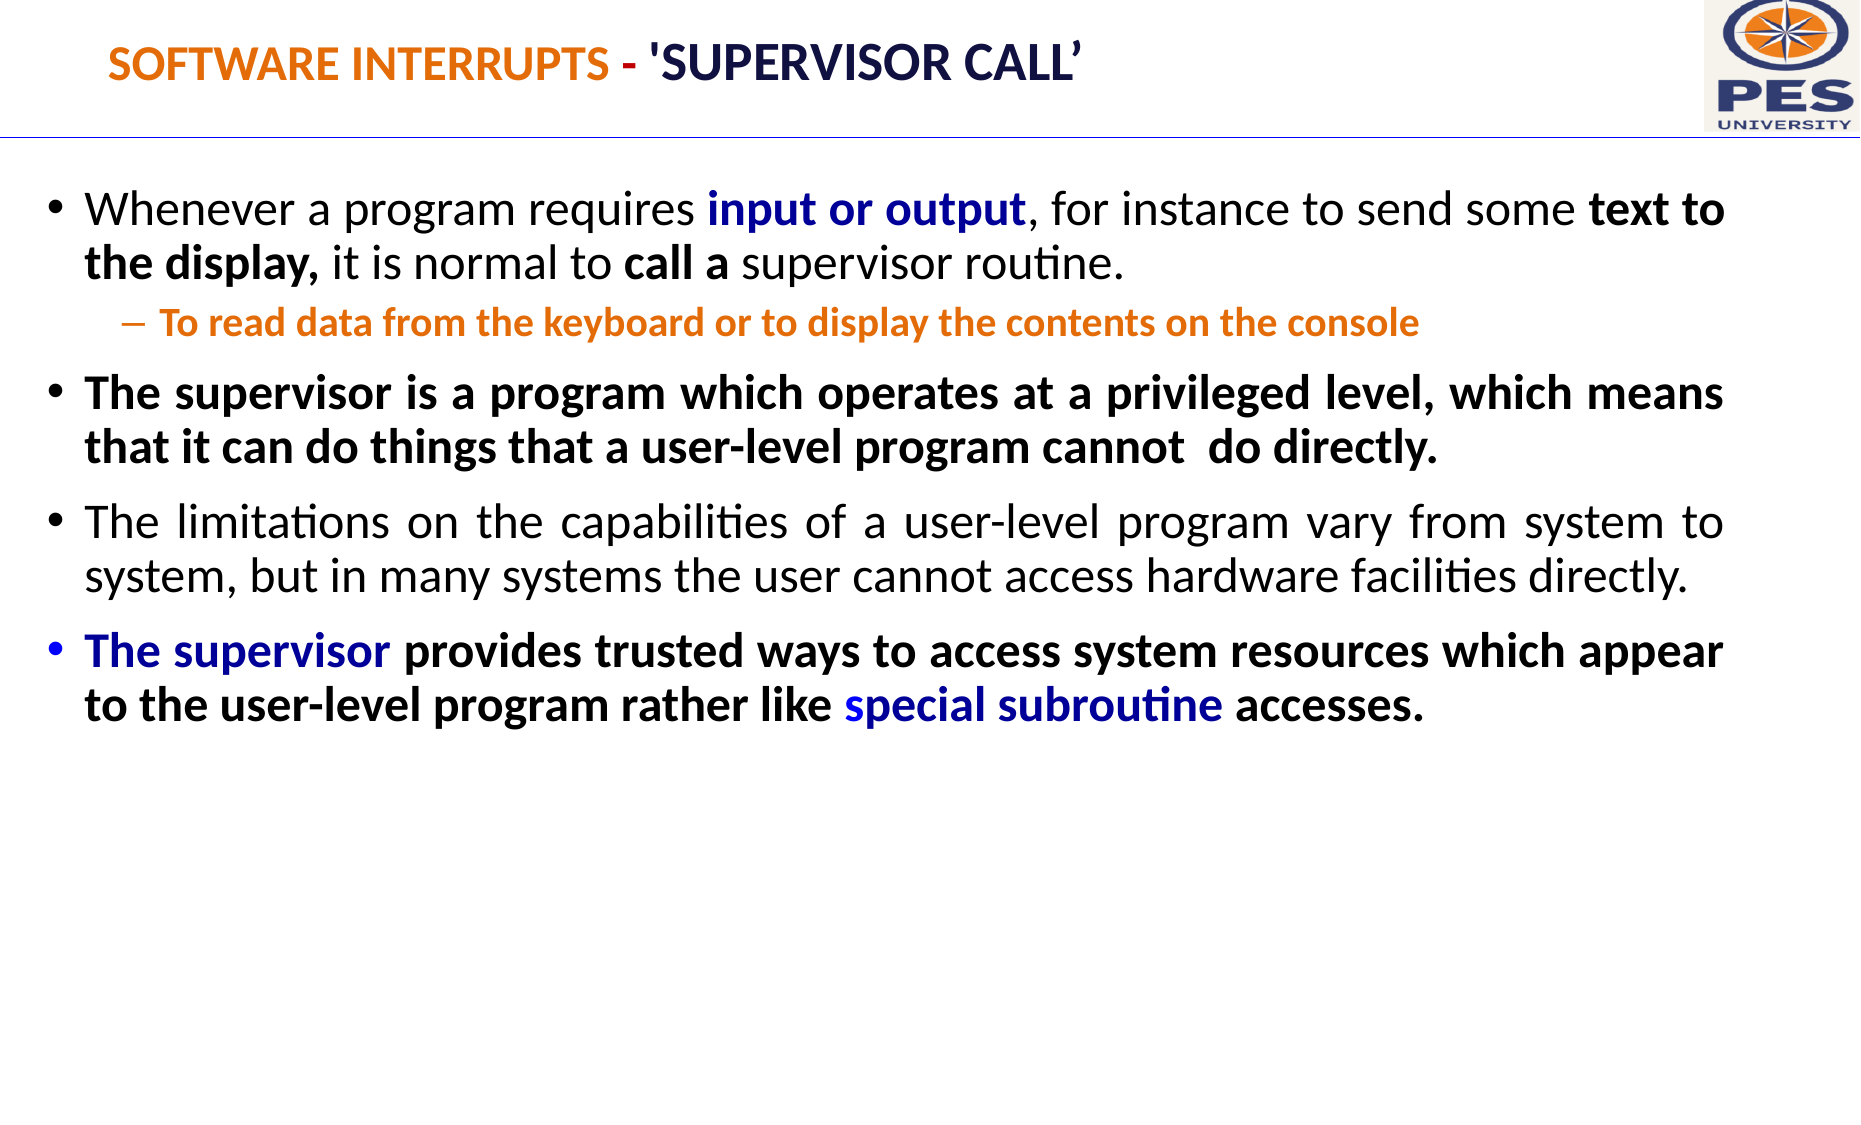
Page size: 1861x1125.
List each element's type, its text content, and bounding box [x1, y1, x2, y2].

list Whenever a program requires input or output, for instance to send some text to the display, it is normal to call a supervisor routine. To read data from the keyboard or to display the contents on the console The supervisor is a program which operates at a privileged level, which means that it can do things that a user-level program cannot do directly. The limitations on the capabilities of a user-level program vary from system to system, but in many systems the user cannot access hardware facilities directly. The supervisor provides trusted ways to access system resources which appear to the user-level program rather like special subroutine accesses. [31, 174, 1741, 1075]
picture [1704, 0, 1861, 132]
title Software Interrupts - 'Supervisor Call’ [93, 24, 1699, 100]
